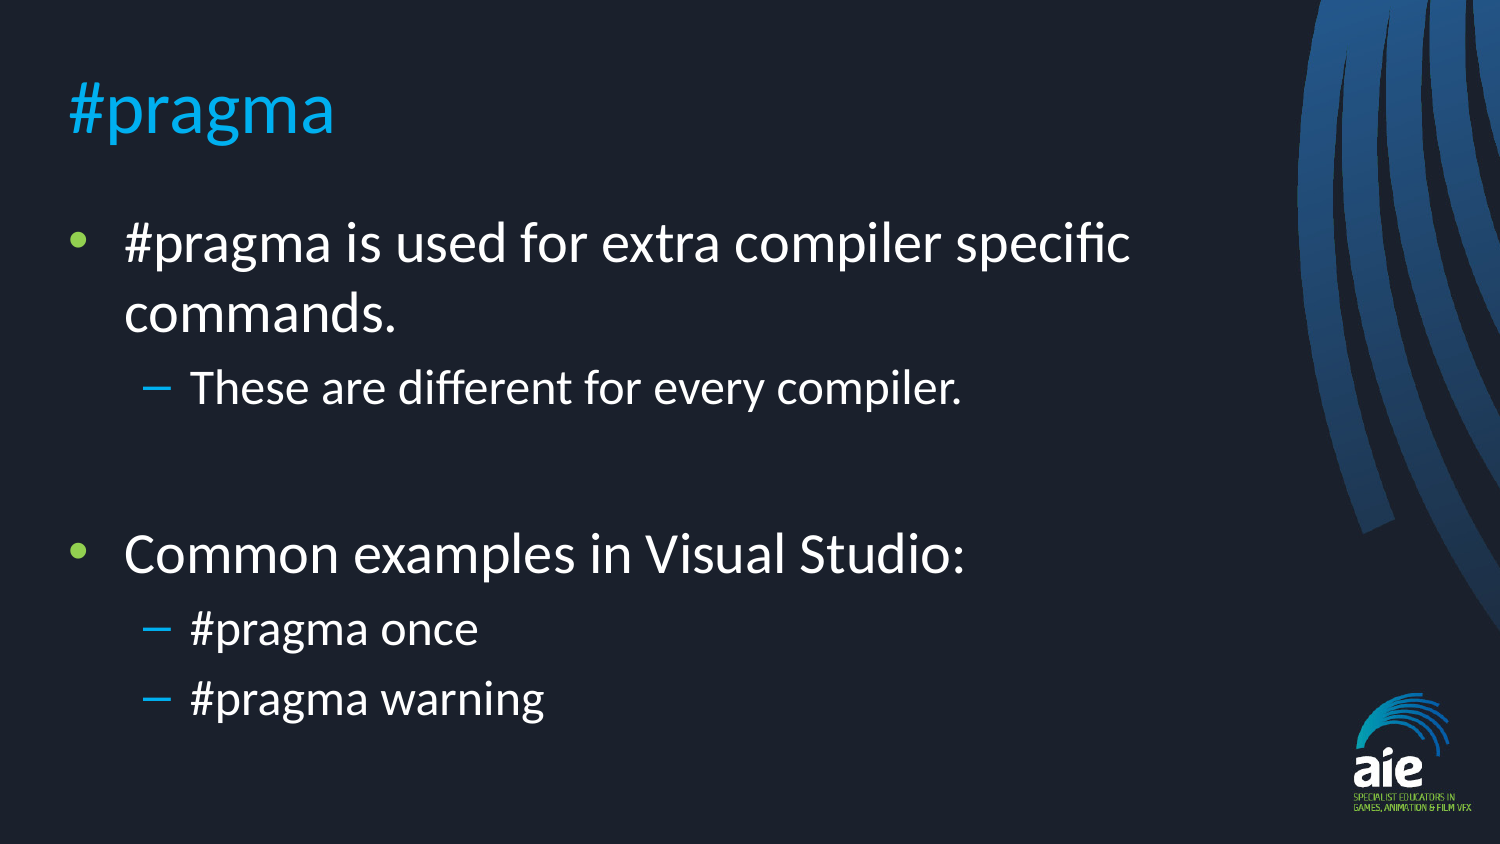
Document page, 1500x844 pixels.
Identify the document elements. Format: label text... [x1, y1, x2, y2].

list #pragma is used for extra compiler specific commands. These are different for every compiler. Common examples in Visual Studio: #pragma once #pragma warning [53, 196, 1376, 789]
title #pragma [53, 33, 1425, 175]
picture [0, 0, 1500, 844]
